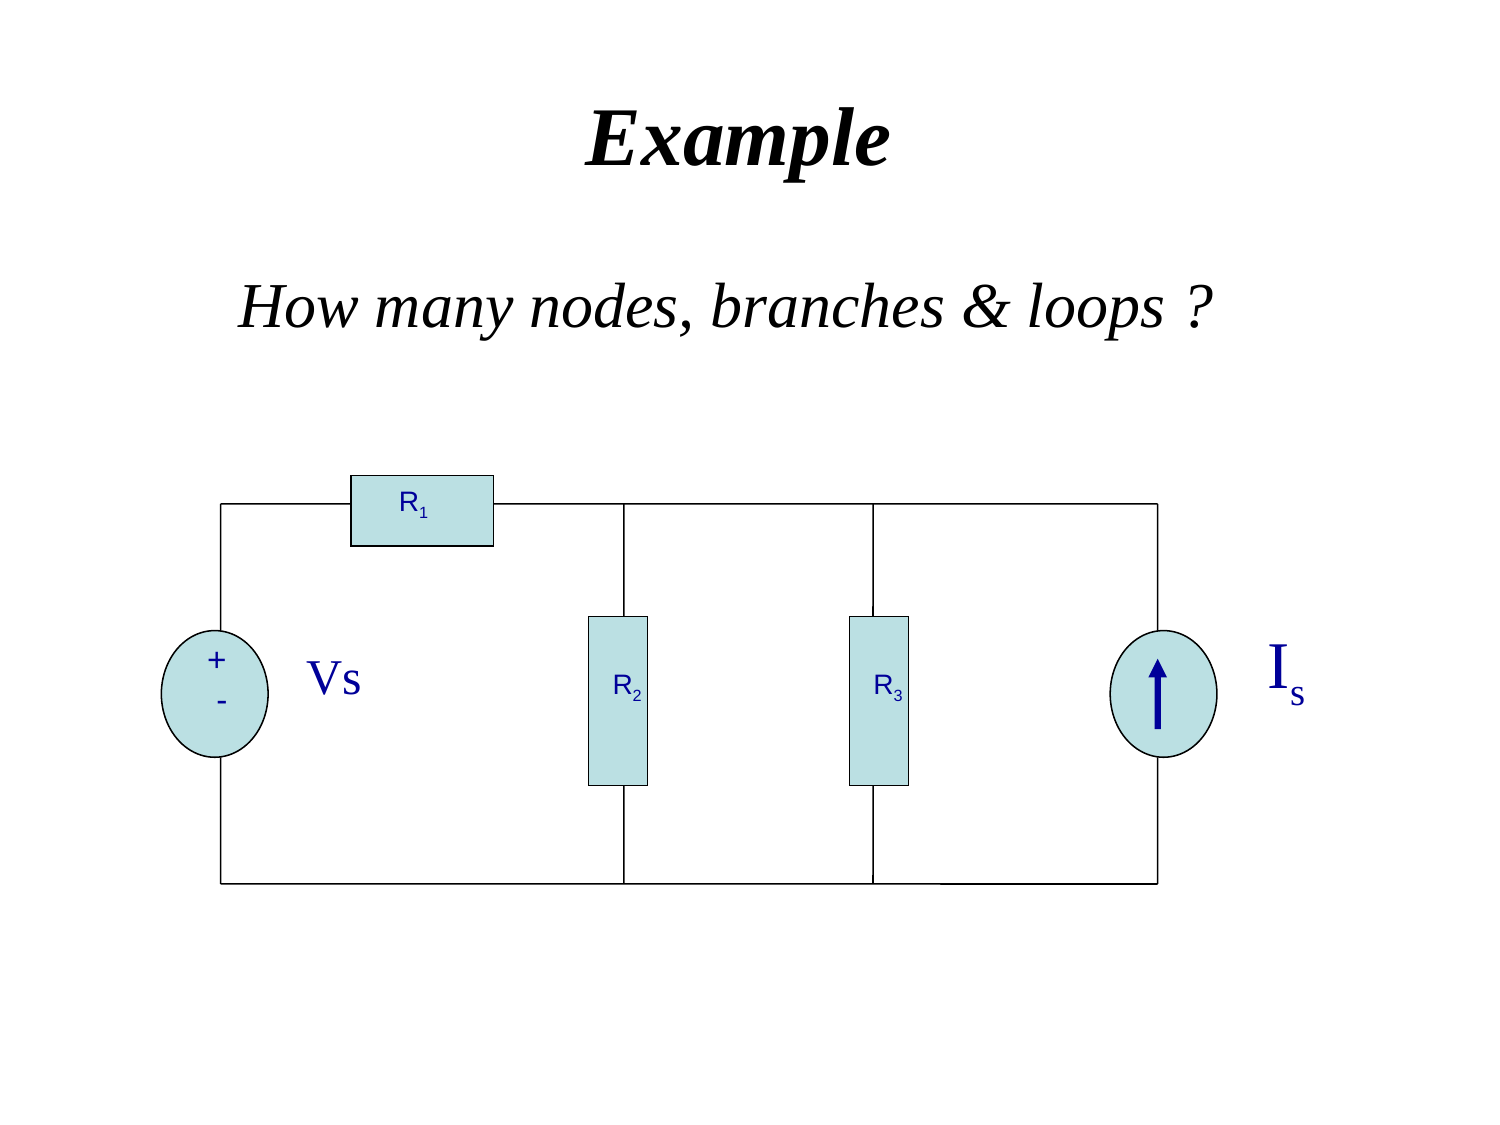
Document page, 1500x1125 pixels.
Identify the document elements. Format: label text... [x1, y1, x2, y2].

list How many nodes, branches & loops ? [92, 262, 1387, 351]
title Example [75, 45, 1425, 233]
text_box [161, 475, 1331, 885]
